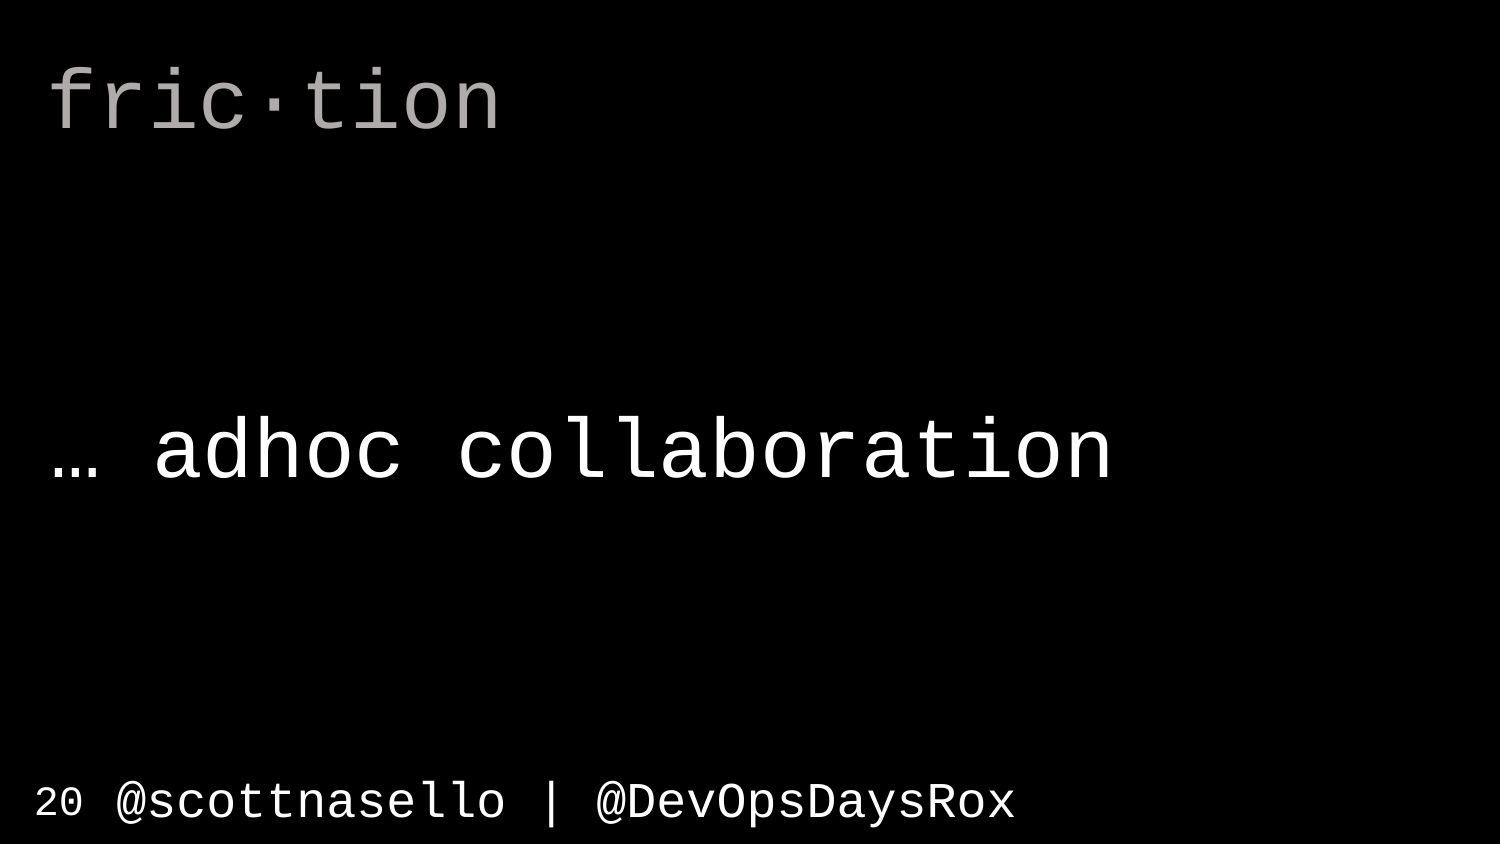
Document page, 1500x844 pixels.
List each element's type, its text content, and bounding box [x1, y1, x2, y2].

text_box fric·tion [35, 50, 1397, 745]
slide_number 20 [18, 773, 119, 824]
